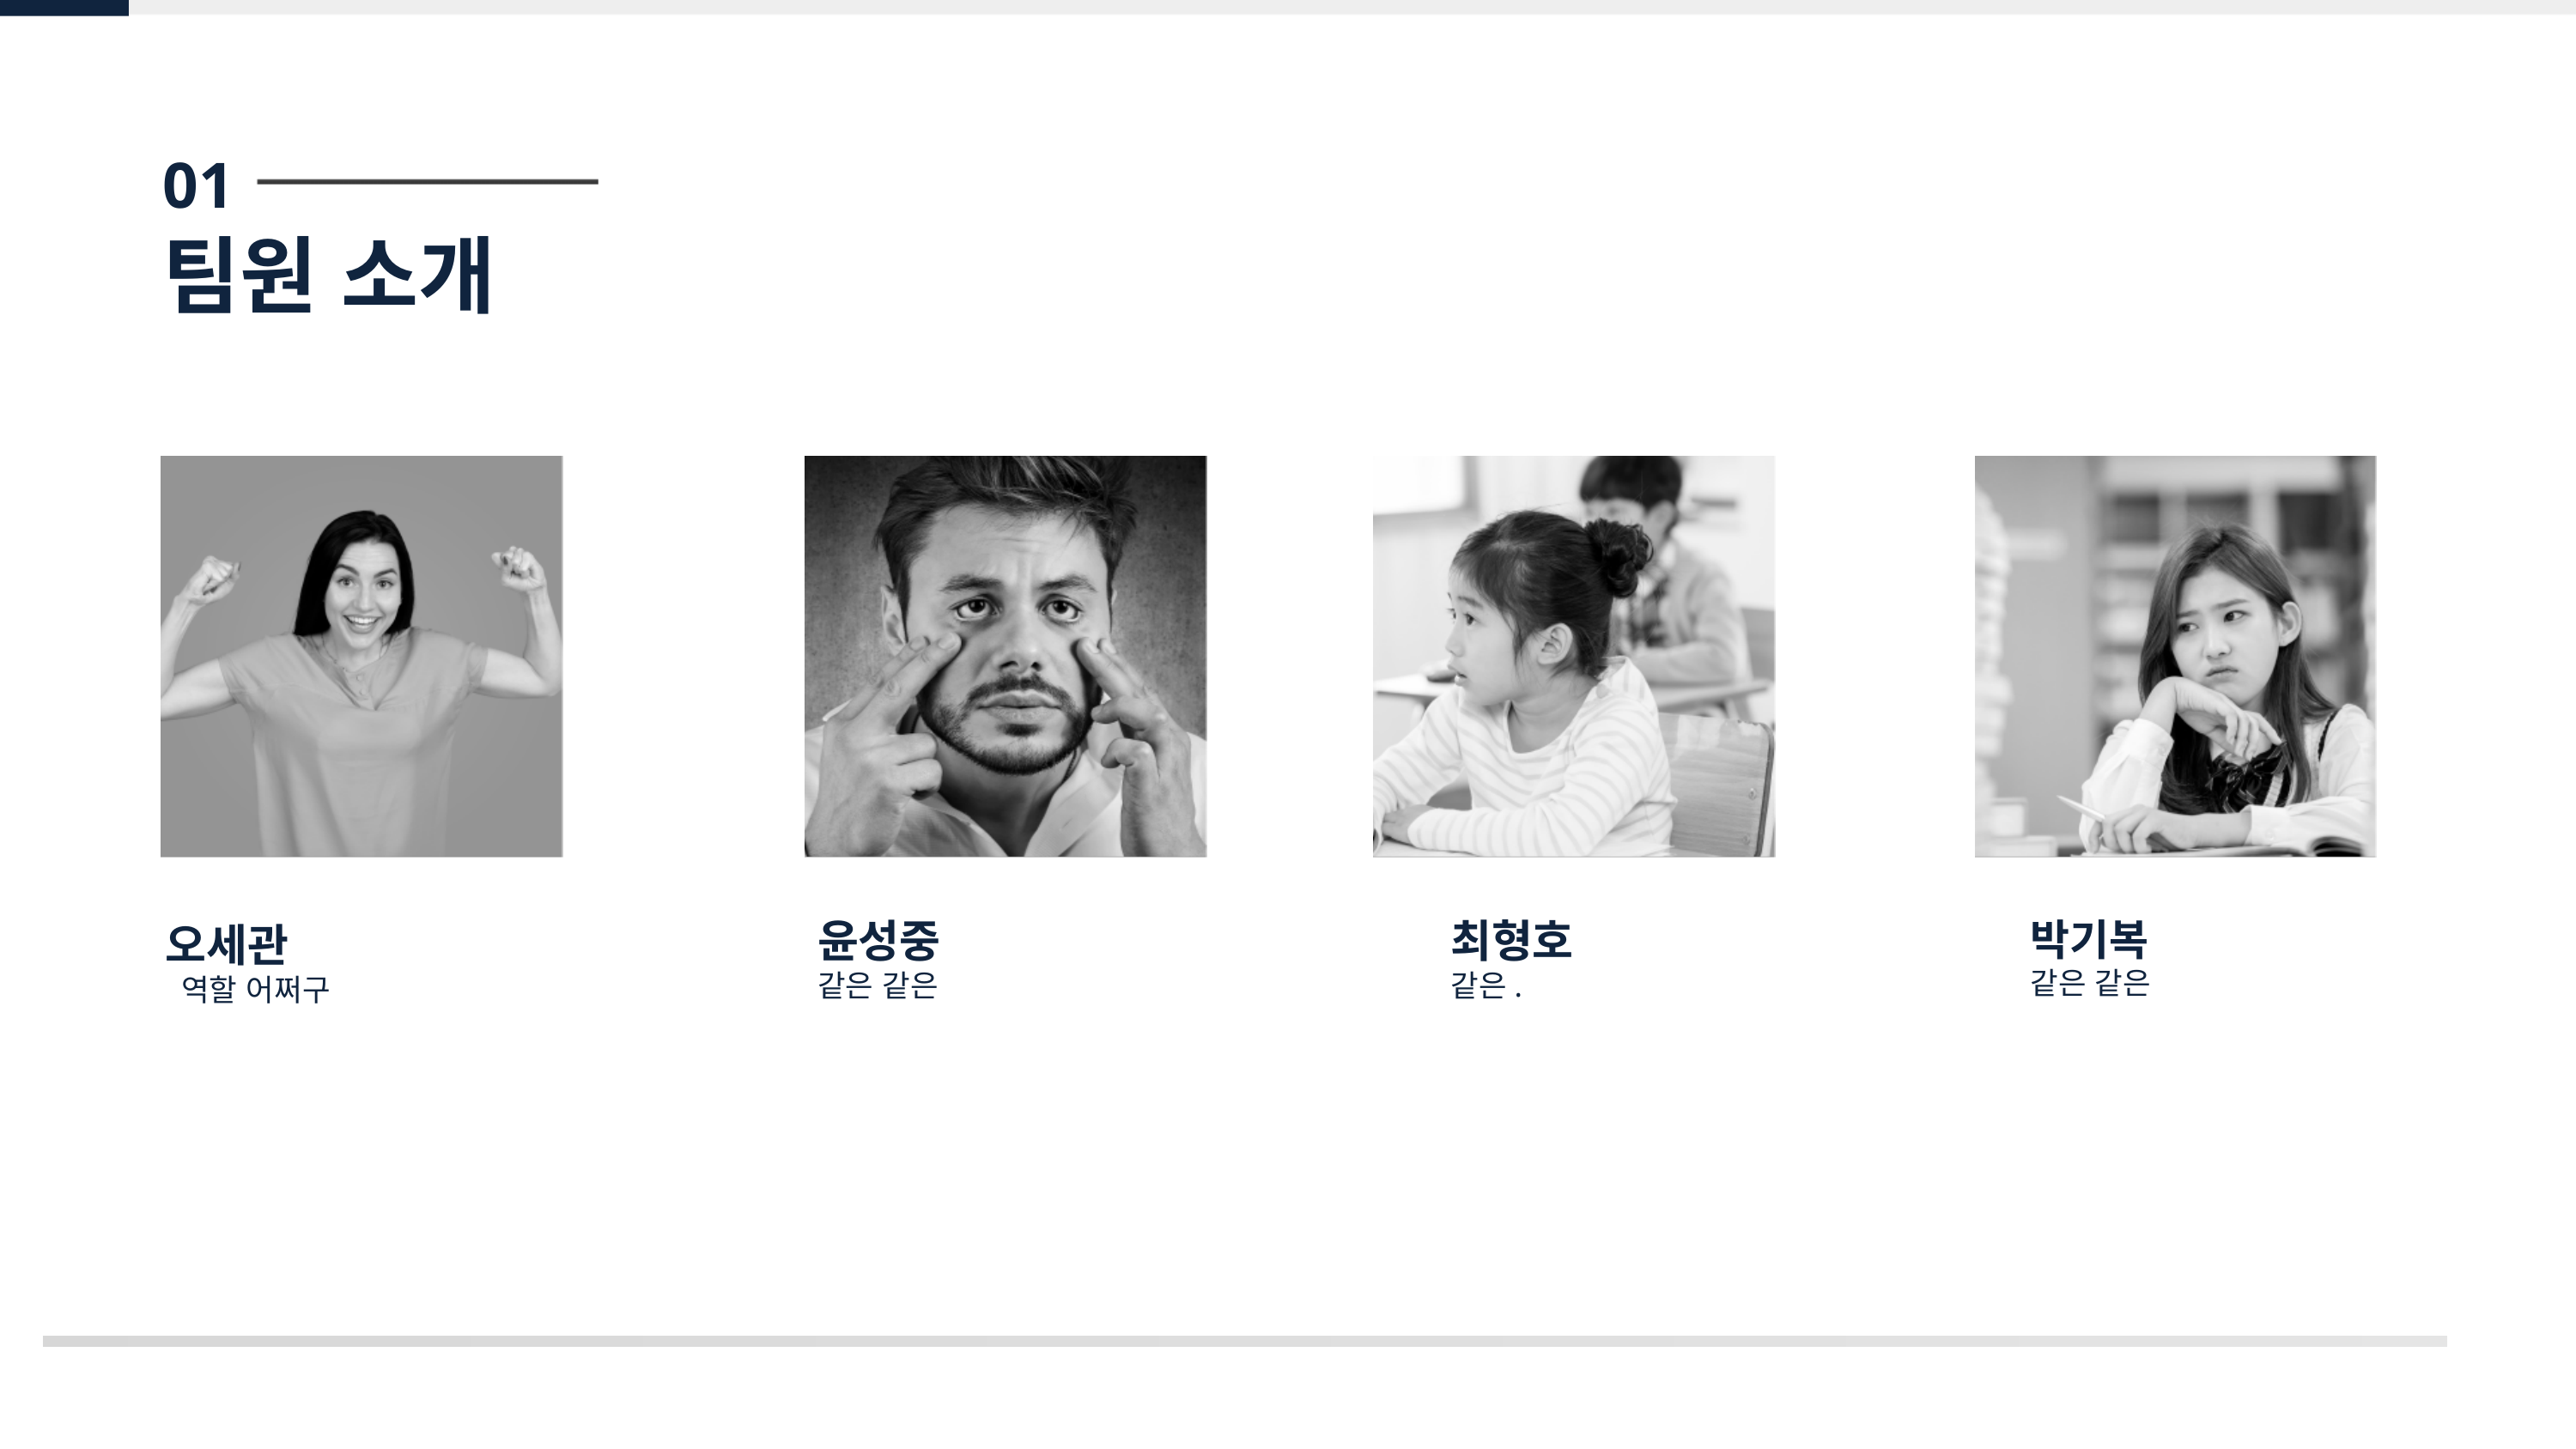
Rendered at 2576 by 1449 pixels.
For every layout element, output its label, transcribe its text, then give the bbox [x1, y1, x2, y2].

text_box 윤성중 같은 같은 [805, 906, 1407, 1009]
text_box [149, 138, 598, 331]
text_box 최형호 같은. [1437, 906, 2041, 1009]
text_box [805, 455, 1207, 858]
text_box 박기복 같은 같은 [2017, 906, 2576, 1008]
text_box [41, 1334, 2449, 1349]
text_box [0, 0, 2576, 16]
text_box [1373, 455, 1777, 858]
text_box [161, 455, 563, 858]
text_box 오세관 역할 어쩌구 [153, 910, 451, 1014]
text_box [1974, 455, 2378, 858]
